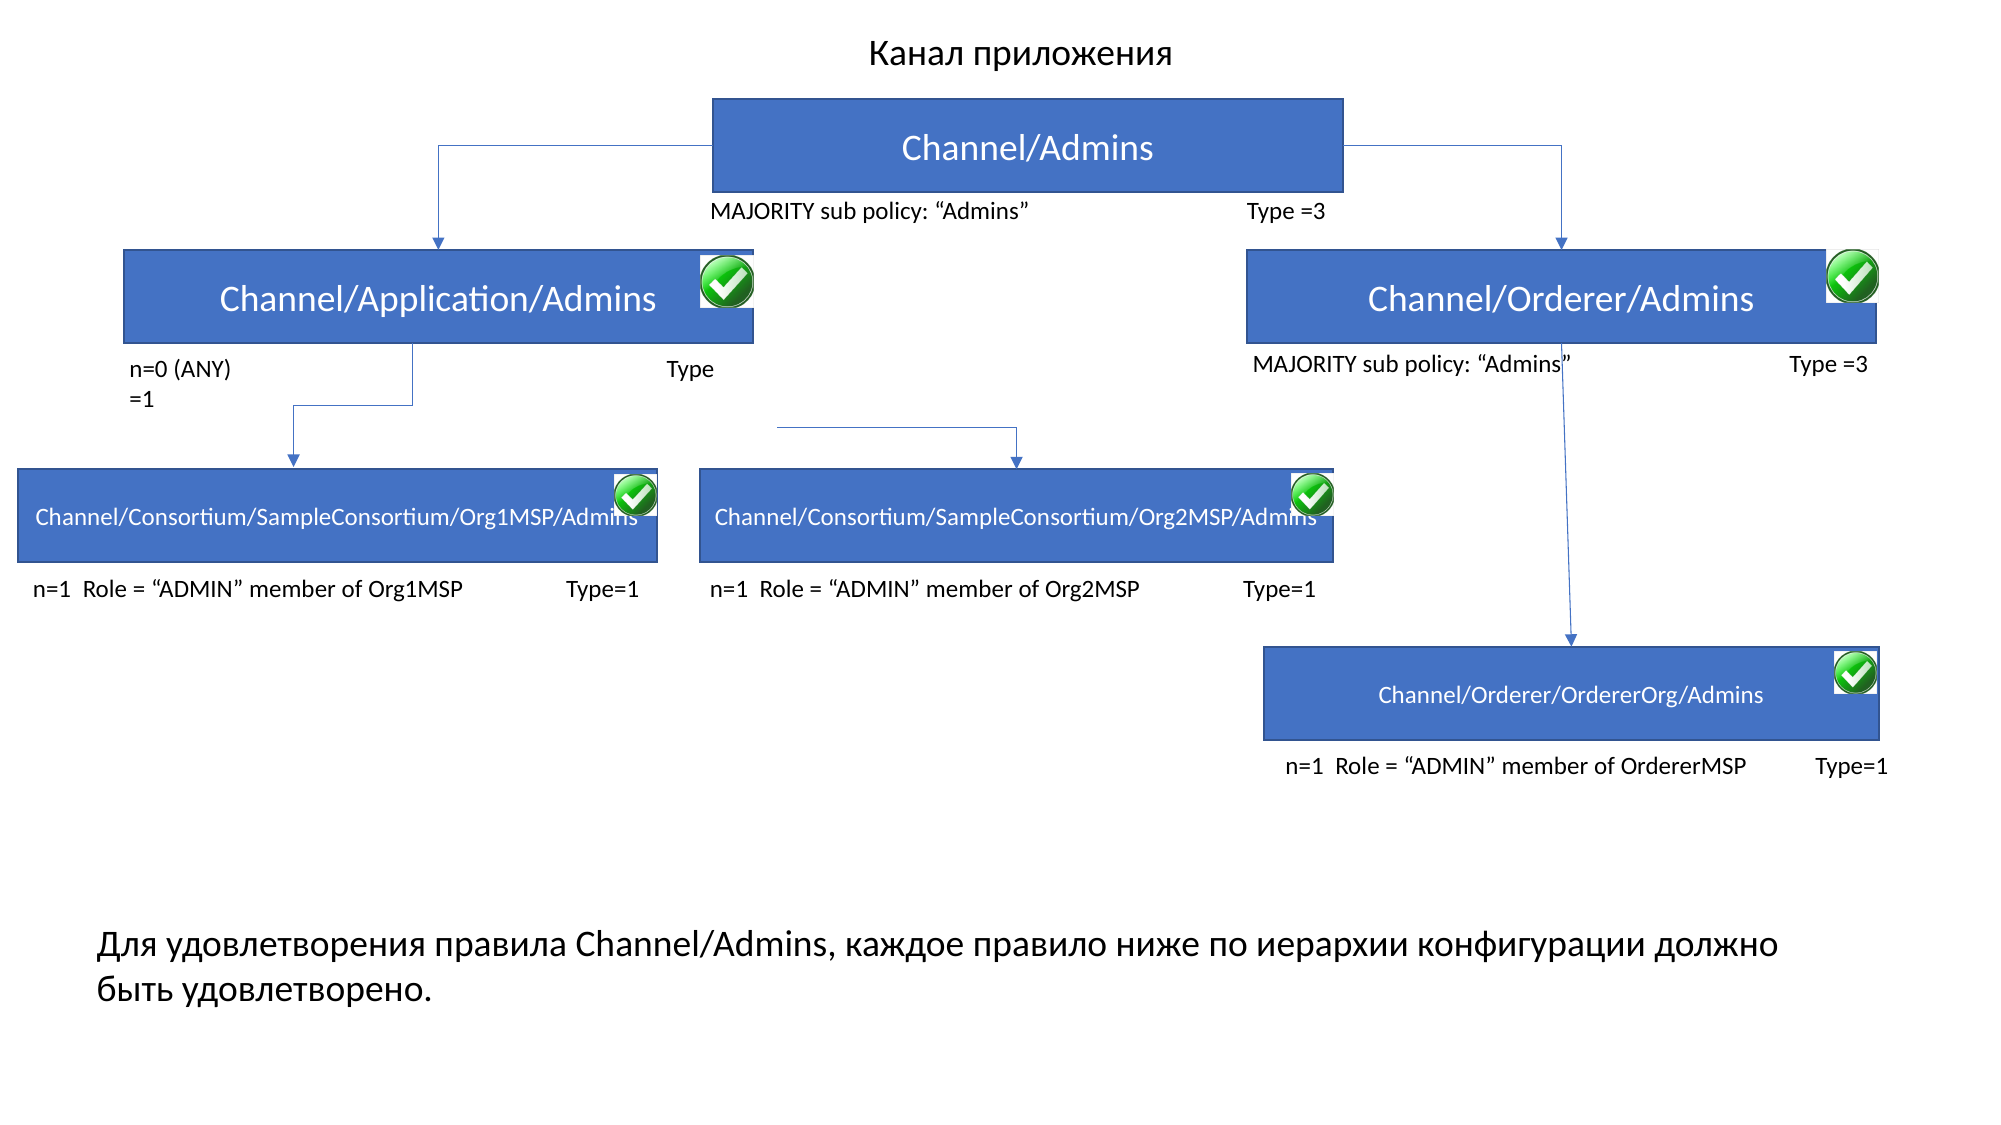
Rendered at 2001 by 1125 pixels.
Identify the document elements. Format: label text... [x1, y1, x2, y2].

text_box Для удовлетворения правила Channel/Admins, каждое правило ниже по иерархии конфигурации должно быть удовлетворено. [81, 911, 1877, 1017]
text_box n=1 Role = “ADMIN” member of Org1MSP Type=1 [18, 564, 657, 610]
text_box Channel/Consortium/SampleConsortium/Org1MSP/Admins [17, 468, 658, 563]
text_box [291, 345, 415, 465]
picture [1826, 249, 1879, 303]
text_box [438, 145, 714, 251]
text_box Channel/Consortium/SampleConsortium/Org2MSP/Admins [699, 468, 1334, 563]
text_box MAJORITY sub policy: “Admins” Type =3 [714, 187, 1342, 233]
text_box n=0 (ANY) Type =1 [415, 345, 763, 421]
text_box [777, 427, 1017, 470]
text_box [1342, 145, 1562, 251]
picture [700, 255, 754, 308]
text_box n=0 (ANY) Type =1 [114, 345, 291, 421]
text_box Канал приложения [854, 20, 1202, 81]
picture [1834, 651, 1877, 694]
picture [614, 474, 657, 516]
text_box MAJORITY sub policy: “Admins” Type =3 [1237, 339, 1886, 385]
text_box Channel/Application/Admins [123, 249, 754, 344]
text_box n=1 Role = “ADMIN” member of OrdererMSP Type=1 [1270, 742, 1910, 787]
text_box n=1 Role = “ADMIN” member of Org2MSP Type=1 [695, 564, 1334, 610]
text_box Channel/Admins [712, 98, 1344, 187]
picture [1291, 473, 1334, 516]
text_box Channel/Orderer/OrdererOrg/Admins [1263, 646, 1880, 741]
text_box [1561, 343, 1572, 647]
text_box Channel/Orderer/Admins [1246, 249, 1877, 339]
